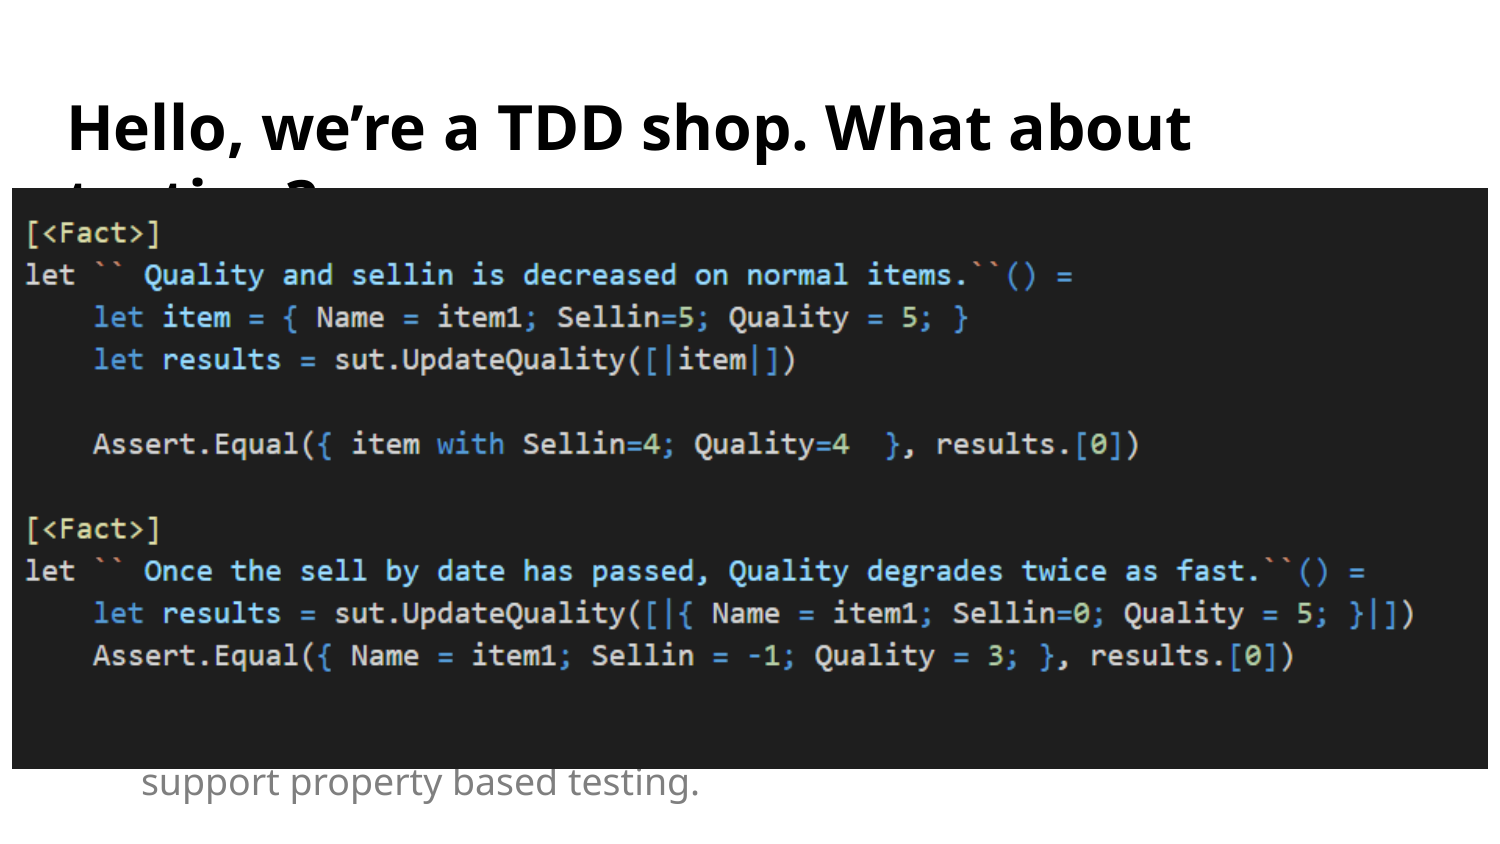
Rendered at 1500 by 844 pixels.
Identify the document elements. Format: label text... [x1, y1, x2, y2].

title Hello, we’re a TDD shop. What about testing? [51, 72, 1449, 176]
picture [12, 188, 1488, 769]
